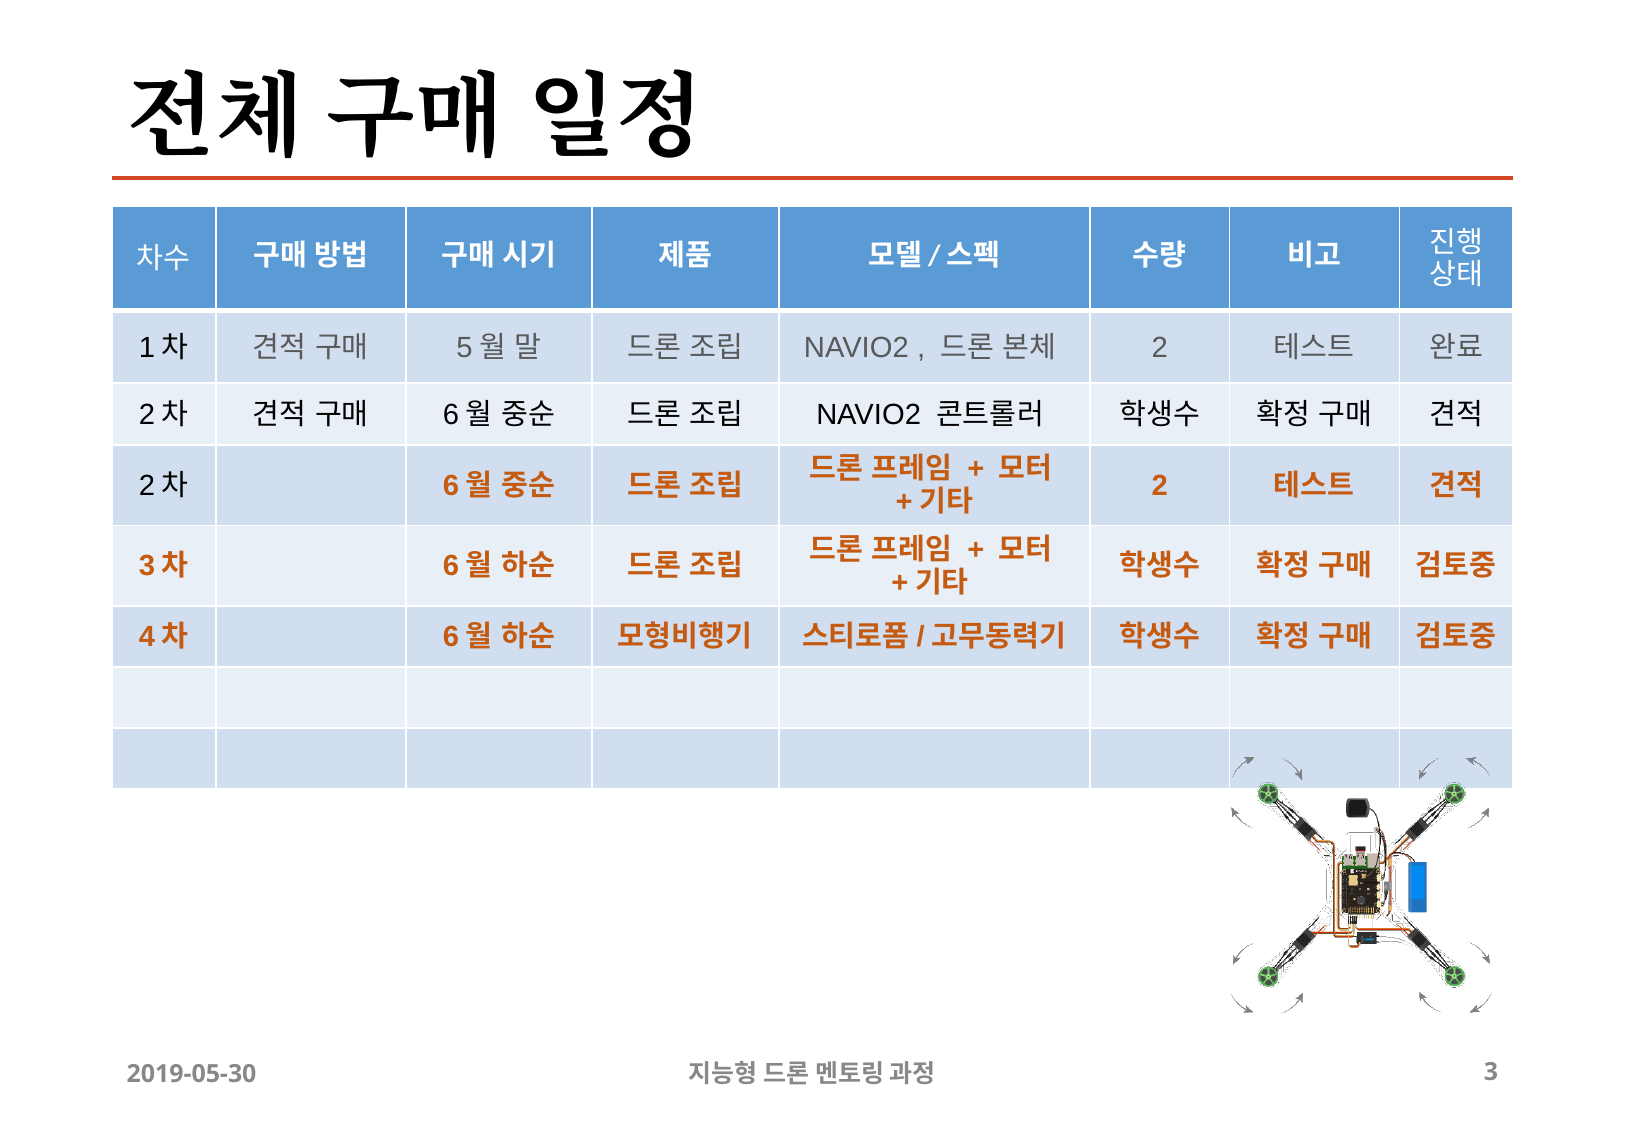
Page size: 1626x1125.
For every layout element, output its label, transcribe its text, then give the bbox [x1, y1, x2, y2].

table_cell 완료 [1400, 313, 1512, 382]
table_header 진행 상태 [1400, 207, 1512, 308]
table_header 제품 [593, 207, 778, 308]
table_cell [217, 446, 405, 525]
table_cell 드론 조립 [593, 526, 778, 605]
table_header 차수 [113, 207, 215, 308]
table_cell 3차 [113, 526, 215, 605]
table_cell 견적 [1400, 446, 1512, 525]
table_cell 드론 조립 [593, 446, 778, 525]
table_cell [1230, 729, 1399, 737]
table_cell 확정 구매 [1230, 384, 1399, 444]
table_cell [1400, 668, 1512, 727]
table_cell 2차 [113, 384, 215, 444]
title 전체 구매 일정 [111, 59, 1514, 179]
table_cell [1400, 729, 1512, 737]
table_cell [780, 668, 1089, 727]
table_header 수량 [1091, 207, 1229, 308]
table_cell 검토중 [1400, 607, 1512, 666]
table_cell NAVIO2 콘트롤러 [780, 384, 1089, 444]
table_cell 6월 중순 [407, 446, 591, 525]
table_cell 2차 [113, 446, 215, 525]
table_cell [217, 729, 405, 788]
table_cell 1차 [113, 313, 215, 382]
table_cell 2 [1091, 446, 1229, 525]
table_cell 5월 말 [407, 313, 591, 382]
table_cell 스티로폼/고무동력기 [780, 607, 1089, 666]
table_header 구매 방법 [217, 207, 405, 308]
table_cell 테스트 [1230, 313, 1399, 382]
table_cell 6월 하순 [407, 526, 591, 605]
table_header 비고 [1230, 207, 1399, 308]
table_cell 학생수 [1091, 384, 1229, 444]
table_cell [407, 729, 591, 788]
table_cell 검토중 [1400, 526, 1512, 605]
table_header 구매 시기 [407, 207, 591, 308]
table_cell 드론 프레임 + 모터+기타 [780, 526, 1089, 605]
footer 지능형 드론 멘토링 과정 [538, 1042, 1087, 1103]
table_cell 견적 구매 [217, 313, 405, 382]
table_cell [217, 668, 405, 727]
table_cell 드론 프레임 + 모터+기타 [780, 446, 1089, 525]
table_cell NAVIO2 , 드론 본체 [780, 313, 1089, 382]
table_cell [217, 526, 405, 605]
table_cell [113, 668, 215, 727]
table_cell [407, 668, 591, 727]
slide_number 3 [1433, 1043, 1514, 1103]
table_cell [217, 607, 405, 666]
table_header 모델/스펙 [780, 207, 1089, 308]
table_cell 4차 [113, 607, 215, 666]
table_cell [780, 729, 1089, 788]
table_cell 견적 구매 [217, 384, 405, 444]
table_cell 6월 중순 [407, 384, 591, 444]
table_cell 테스트 [1230, 446, 1399, 525]
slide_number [111, 1042, 303, 1103]
table_cell [593, 668, 778, 727]
table_cell 6월 하순 [407, 607, 591, 666]
table_cell 학생수 [1091, 526, 1229, 605]
table_cell [1091, 729, 1229, 788]
table_cell 확정 구매 [1230, 607, 1399, 666]
table_cell 드론 조립 [593, 313, 778, 382]
table_cell 드론 조립 [593, 384, 778, 444]
table_cell 모형비행기 [593, 607, 778, 666]
table_cell [1091, 668, 1229, 727]
table_cell [113, 729, 215, 788]
picture [1209, 738, 1514, 1036]
table_cell 학생수 [1091, 607, 1229, 666]
table_cell 견적 [1400, 384, 1512, 444]
table_cell [593, 729, 778, 788]
table_cell 2 [1091, 313, 1229, 382]
table_cell [1230, 668, 1399, 727]
table_cell 확정 구매 [1230, 526, 1399, 605]
